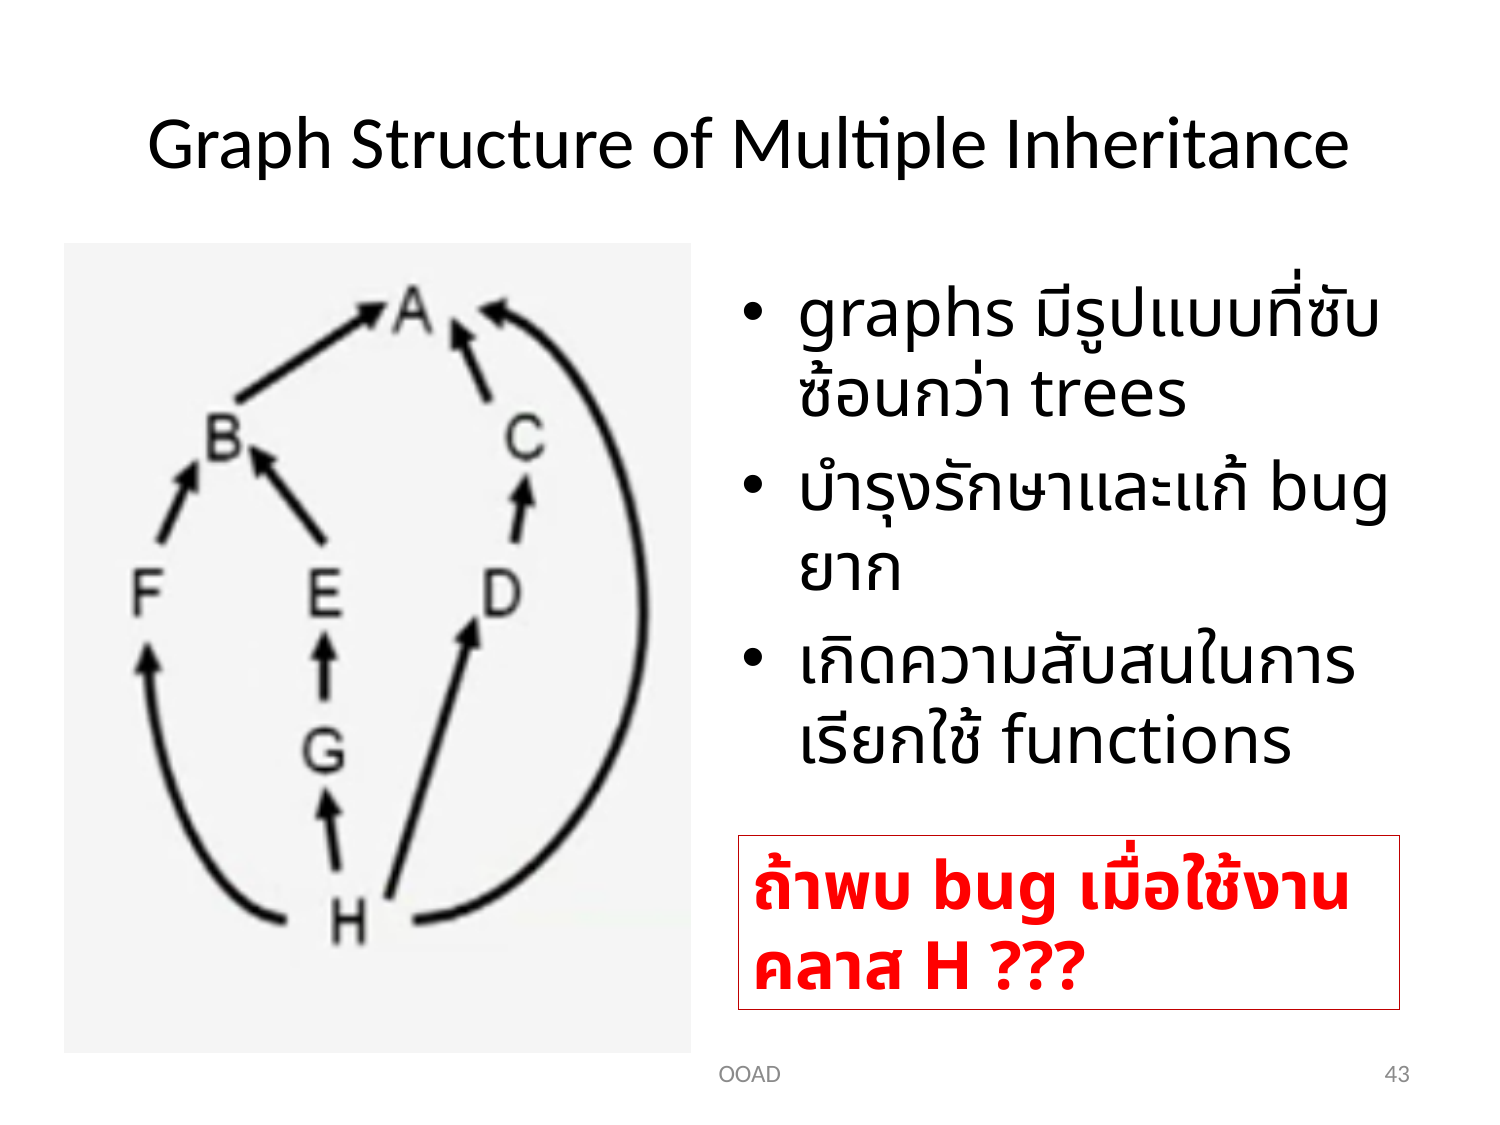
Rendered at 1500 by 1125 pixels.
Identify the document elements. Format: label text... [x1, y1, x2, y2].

footer OOAD [512, 1042, 988, 1103]
picture [64, 243, 692, 1053]
title Graph Structure of Multiple Inheritance [75, 45, 1425, 233]
slide_number 43 [1074, 1042, 1425, 1103]
text_box ถ้าพบ bug เมื่อใช้งานคลาส H ??? [738, 835, 1400, 1010]
list graphs มีรูปแบบที่ซับซ้อนกว่า trees บำรุงรักษาและแก้ bug ยาก เกิดความสับสนในการเรียกใช้ functions [726, 262, 1425, 1005]
